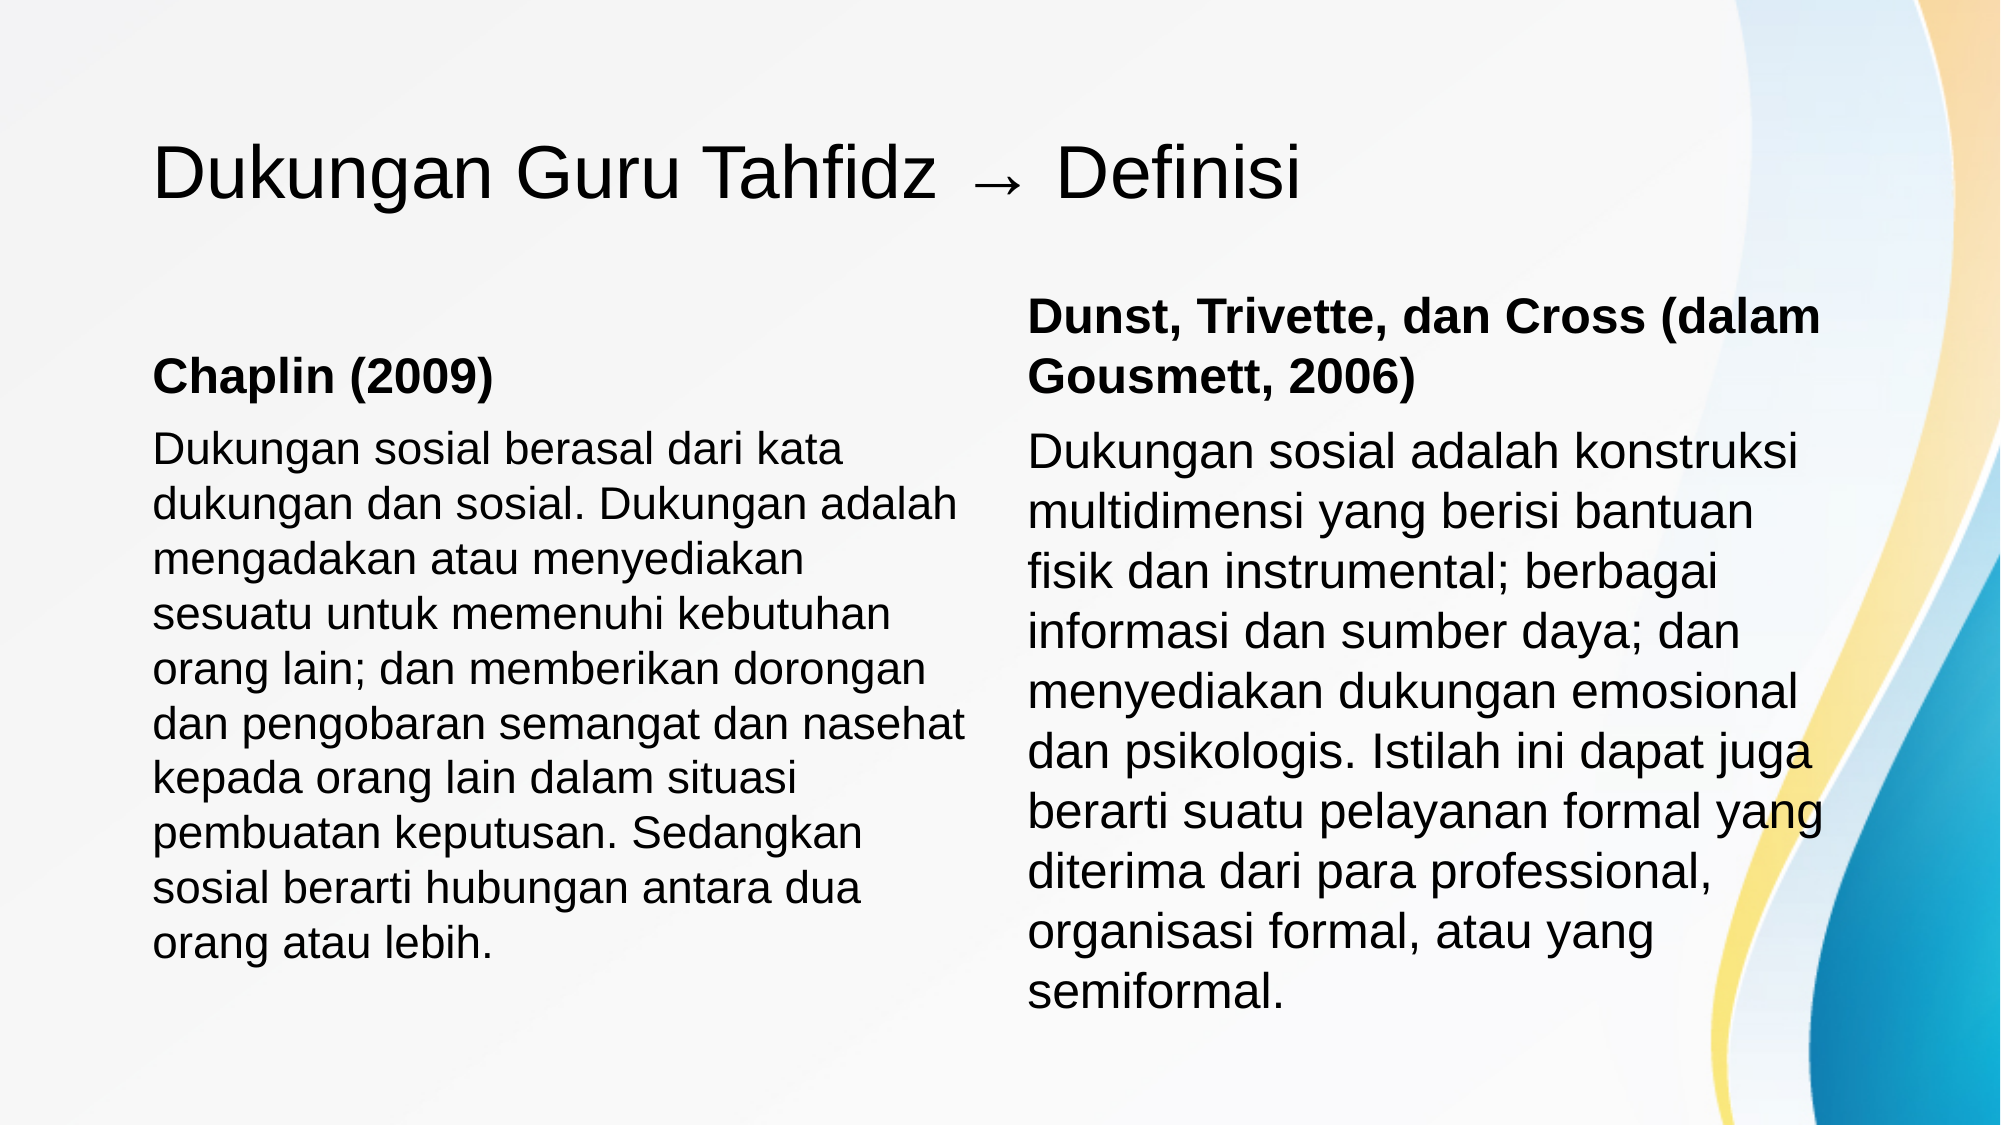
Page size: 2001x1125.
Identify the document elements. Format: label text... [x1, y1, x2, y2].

list Dunst, Trivette, dan Cross (dalam Gousmett, 2006) [1012, 275, 1864, 410]
title Dukungan Guru Tahfidz → Definisi [137, 59, 1864, 278]
list Dukungan sosial berasal dari kata dukungan dan sosial. Dukungan adalah mengadakan atau menyediakan sesuatu untuk memenuhi kebutuhan orang lain; dan memberikan dorongan dan pengobaran semangat dan nasehat kepada orang lain dalam situasi pembuatan keputusan. Sedangkan sosial berarti hubungan antara dua orang atau lebih. [137, 410, 985, 1016]
list Chaplin (2009) [137, 275, 985, 410]
list Dukungan sosial adalah konstruksi multidimensi yang berisi bantuan fisik dan instrumental; berbagai informasi dan sumber daya; dan menyediakan dukungan emosional dan psikologis. Istilah ini dapat juga berarti suatu pelayanan formal yang diterima dari para professional, organisasi formal, atau yang semiformal. [1012, 410, 1864, 1016]
picture [0, 0, 2001, 1125]
